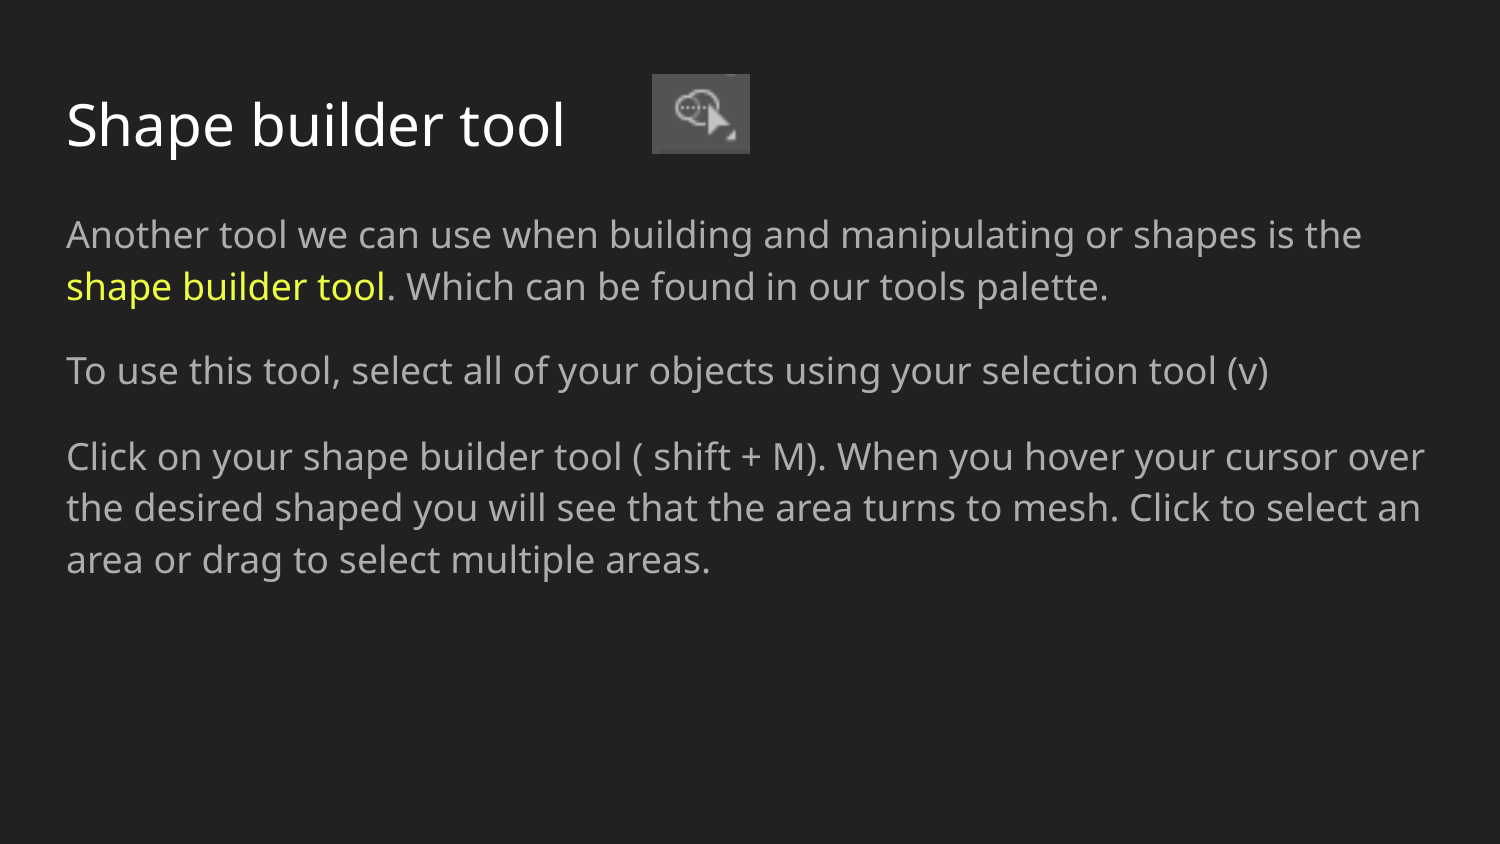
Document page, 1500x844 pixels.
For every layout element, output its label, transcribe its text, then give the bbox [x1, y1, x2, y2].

picture [652, 74, 751, 154]
title Shape builder tool [51, 72, 1449, 167]
list Another tool we can use when building and manipulating or shapes is the shape builder tool. Which can be found in our tools palette. To use this tool, select all of your objects using your selection tool (v) Click on your shape builder tool ( shift + M). When you hover your cursor over the desired shaped you will see that the area turns to mesh. Click to select an area or drag to select multiple areas. [51, 189, 1449, 750]
